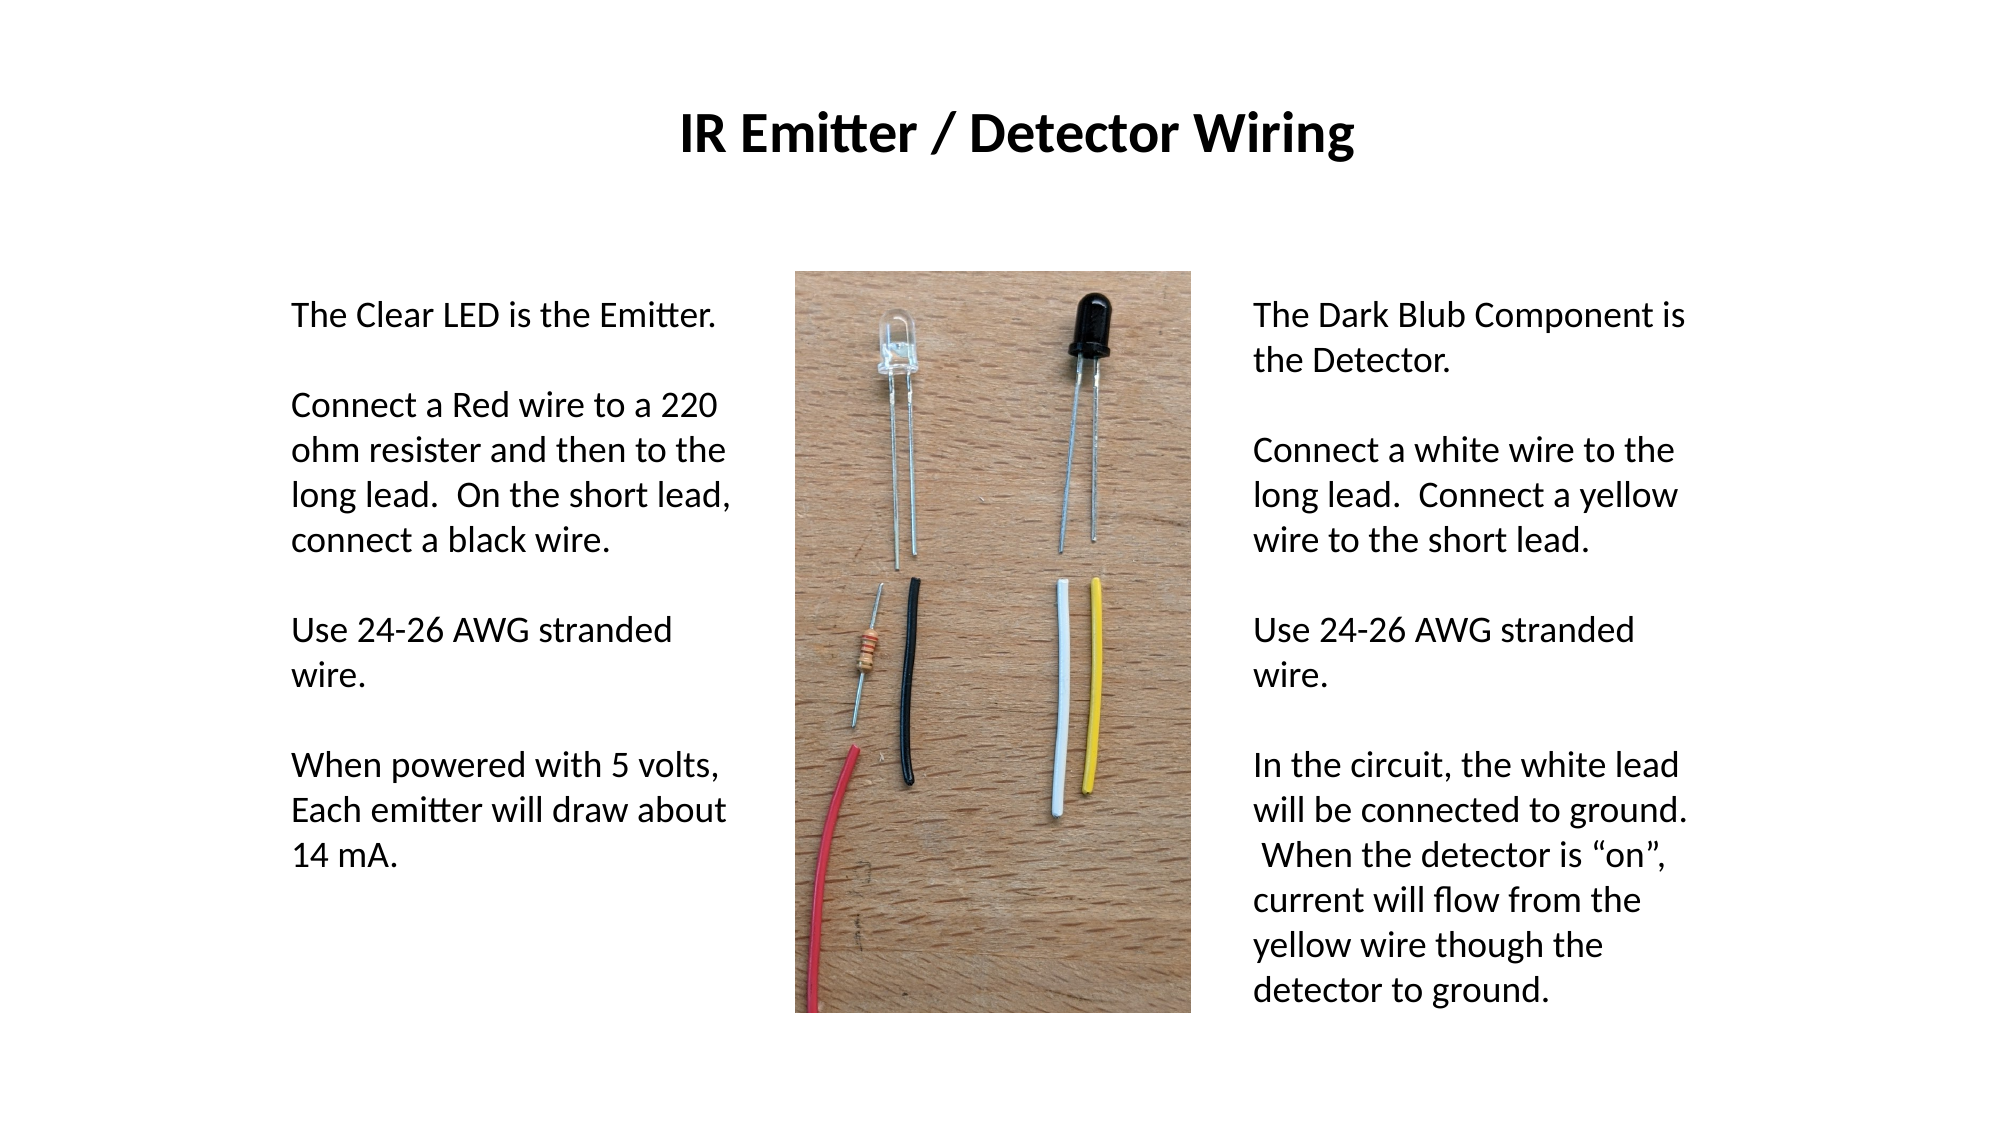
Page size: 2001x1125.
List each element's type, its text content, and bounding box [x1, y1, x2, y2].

text_box IR Emitter / Detector Wiring [664, 87, 1370, 172]
text_box The Dark Blub Component is the Detector. Connect a white wire to the long lead. Connect a yellow wire to the short lead. Use 24-26 AWG stranded wire. In the circuit, the white lead will be connected to ground. When the detector is “on”, current will flow from the yellow wire though the detector to ground. [1238, 282, 1711, 1018]
picture [795, 271, 1191, 1013]
text_box The Clear LED is the Emitter. Connect a Red wire to a 220 ohm resister and then to the long lead. On the short lead, connect a black wire. Use 24-26 AWG stranded wire. When powered with 5 volts, Each emitter will draw about 14 mA. [276, 282, 749, 883]
